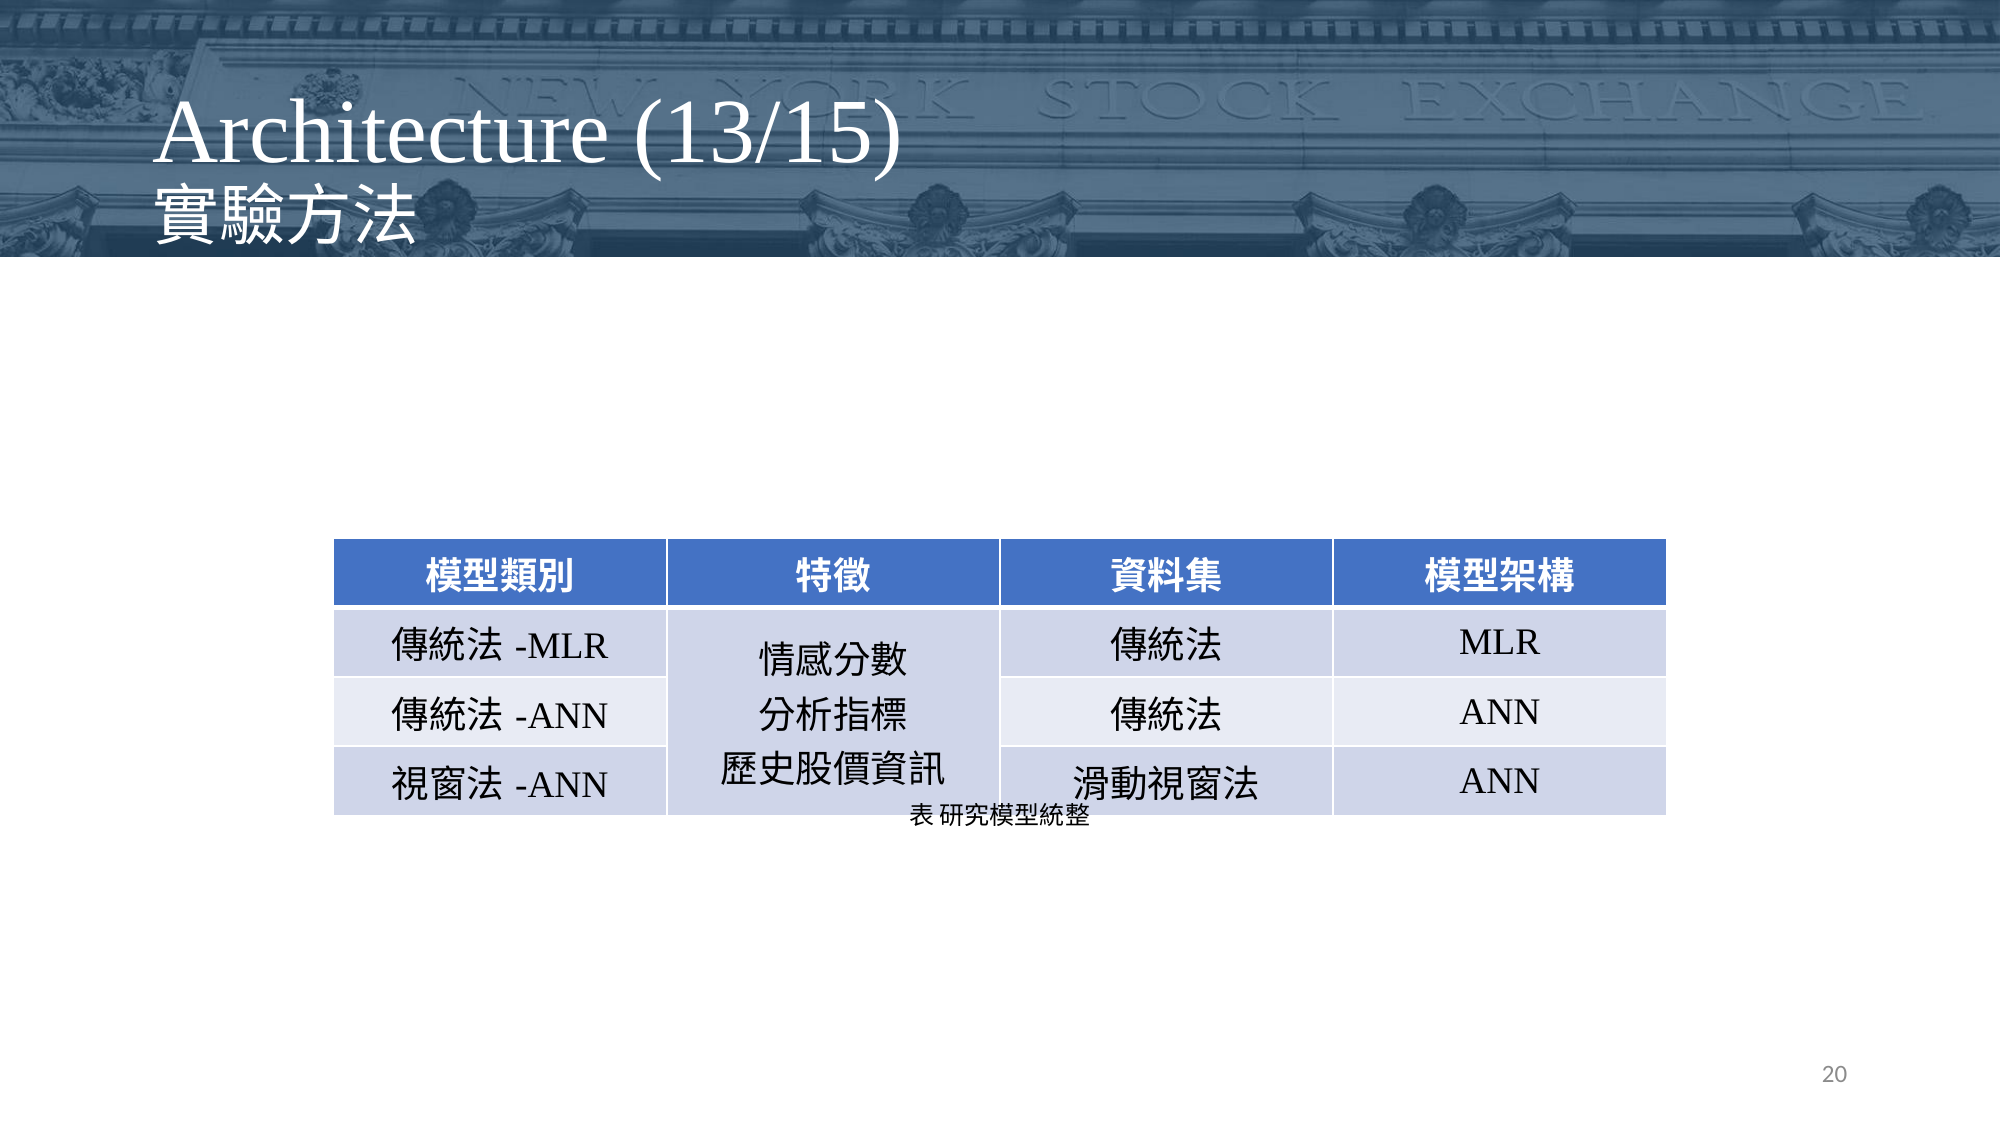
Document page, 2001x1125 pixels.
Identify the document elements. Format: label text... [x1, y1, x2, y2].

title Architecture (13/15) 實驗方法 [137, 59, 1863, 278]
table_cell 傳統法 [1001, 610, 1332, 676]
table_cell 視窗法-ANN [334, 747, 666, 815]
table_cell ANN [1334, 747, 1666, 815]
slide_number 20 [1412, 1042, 1863, 1103]
table_header 資料集 [1001, 539, 1332, 605]
table_cell 情感分數 分析指標 歷史股價資訊 [668, 610, 999, 815]
table_header 特徵 [668, 539, 999, 605]
table_header 模型架構 [1334, 539, 1666, 605]
table_cell 傳統法-ANN [334, 678, 666, 745]
table_cell 滑動視窗法 [1001, 747, 1332, 815]
table_header 模型類別 [334, 539, 666, 605]
table_cell 傳統法 [1001, 678, 1332, 745]
table_cell ANN [1334, 678, 1666, 745]
text_box 表 研究模型統整 [894, 792, 1105, 837]
table_cell MLR [1334, 610, 1666, 676]
table_cell 傳統法-MLR [334, 610, 666, 676]
picture [0, 0, 2000, 257]
